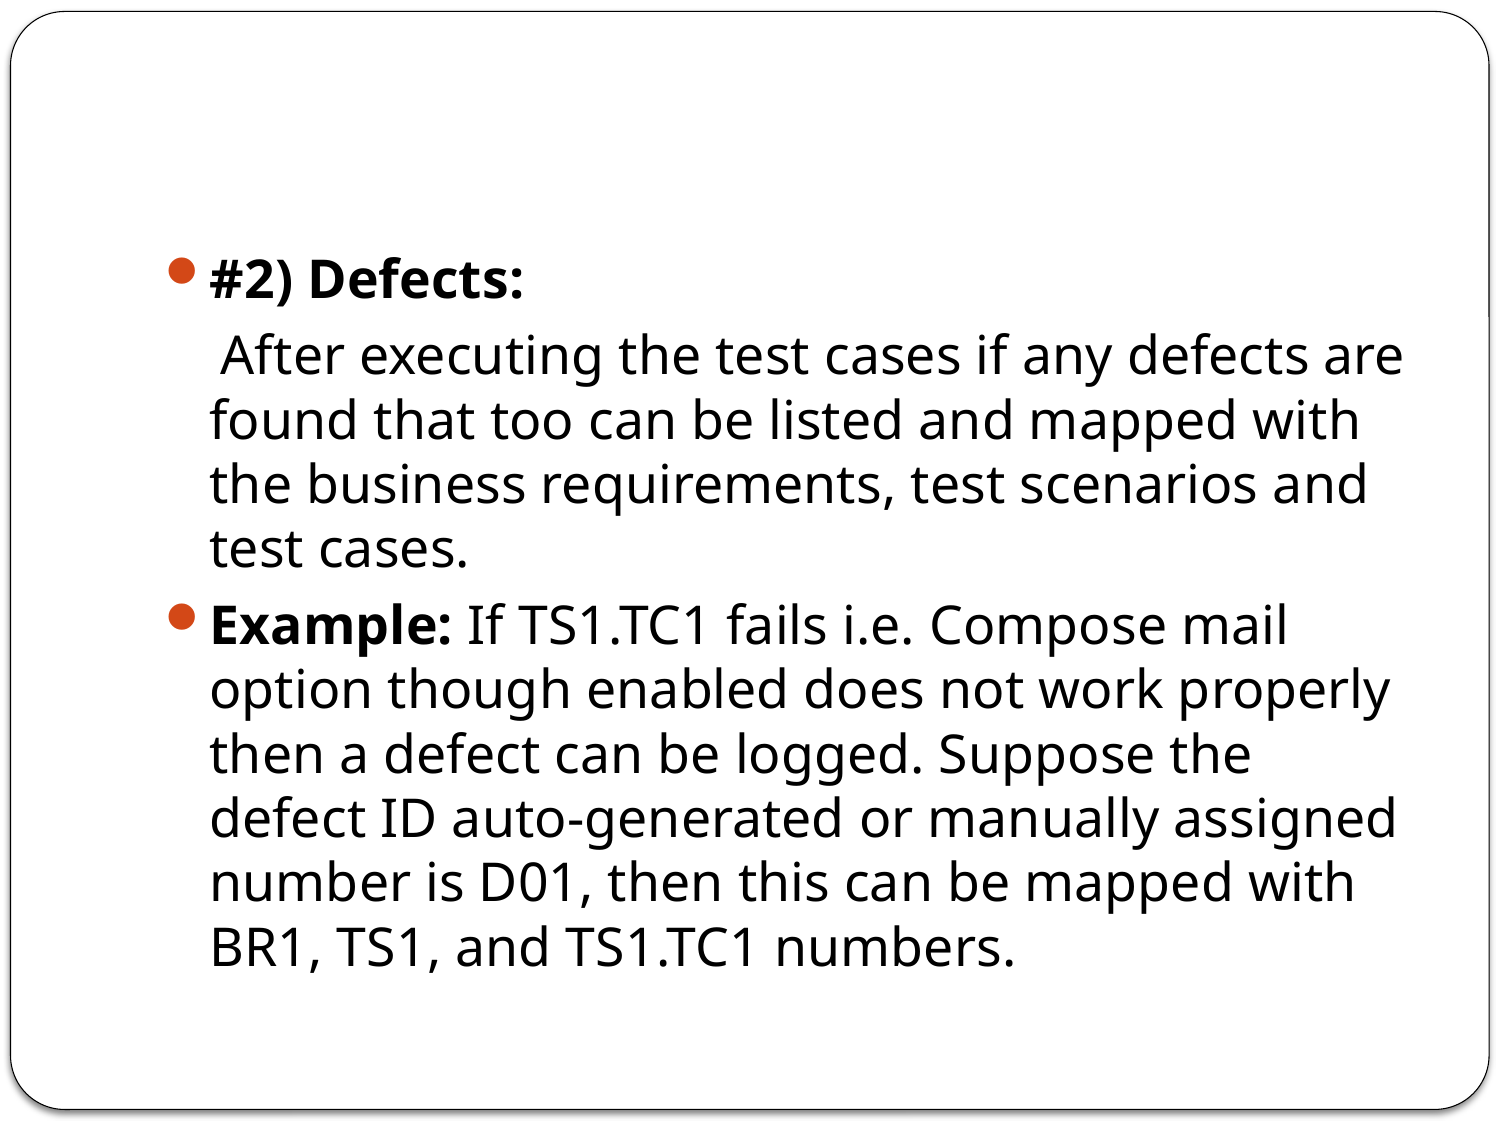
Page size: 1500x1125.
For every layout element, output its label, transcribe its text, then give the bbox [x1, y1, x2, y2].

list #2) Defects: After executing the test cases if any defects are found that too can be listed and mapped with the business requirements, test scenarios and test cases. Example: If TS1.TC1 fails i.e. Compose mail option though enabled does not work properly then a defect can be logged. Suppose the defect ID auto-generated or manually assigned number is D01, then this can be mapped with BR1, TS1, and TS1.TC1 numbers. [150, 237, 1425, 988]
